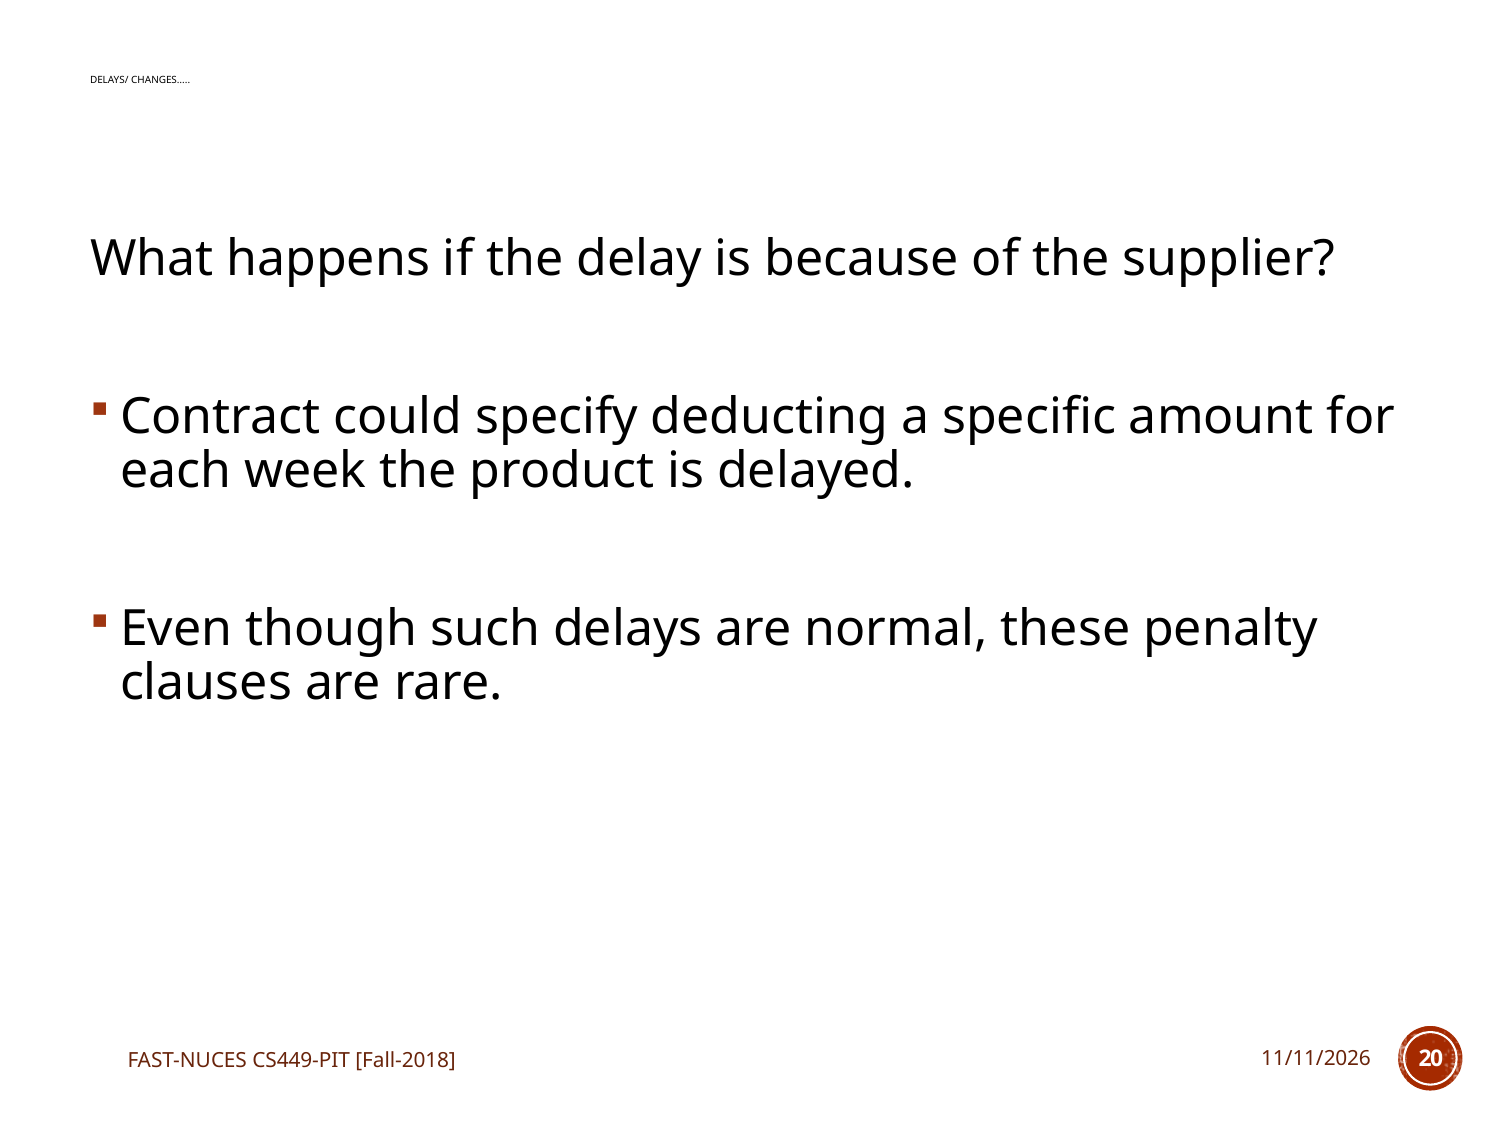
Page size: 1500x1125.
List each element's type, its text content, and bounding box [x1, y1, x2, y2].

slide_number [982, 1028, 1386, 1089]
title Delays/ changes….. [75, 3, 1425, 109]
footer FAST-NUCES CS449-PIT [Fall-2018] [112, 1028, 891, 1089]
slide_number 20 [1391, 1028, 1471, 1089]
list What happens if the delay is because of the supplier? Contract could specify deducting a specific amount for each week the product is delayed. Even though such delays are normal, these penalty clauses are rare. [75, 224, 1425, 1013]
